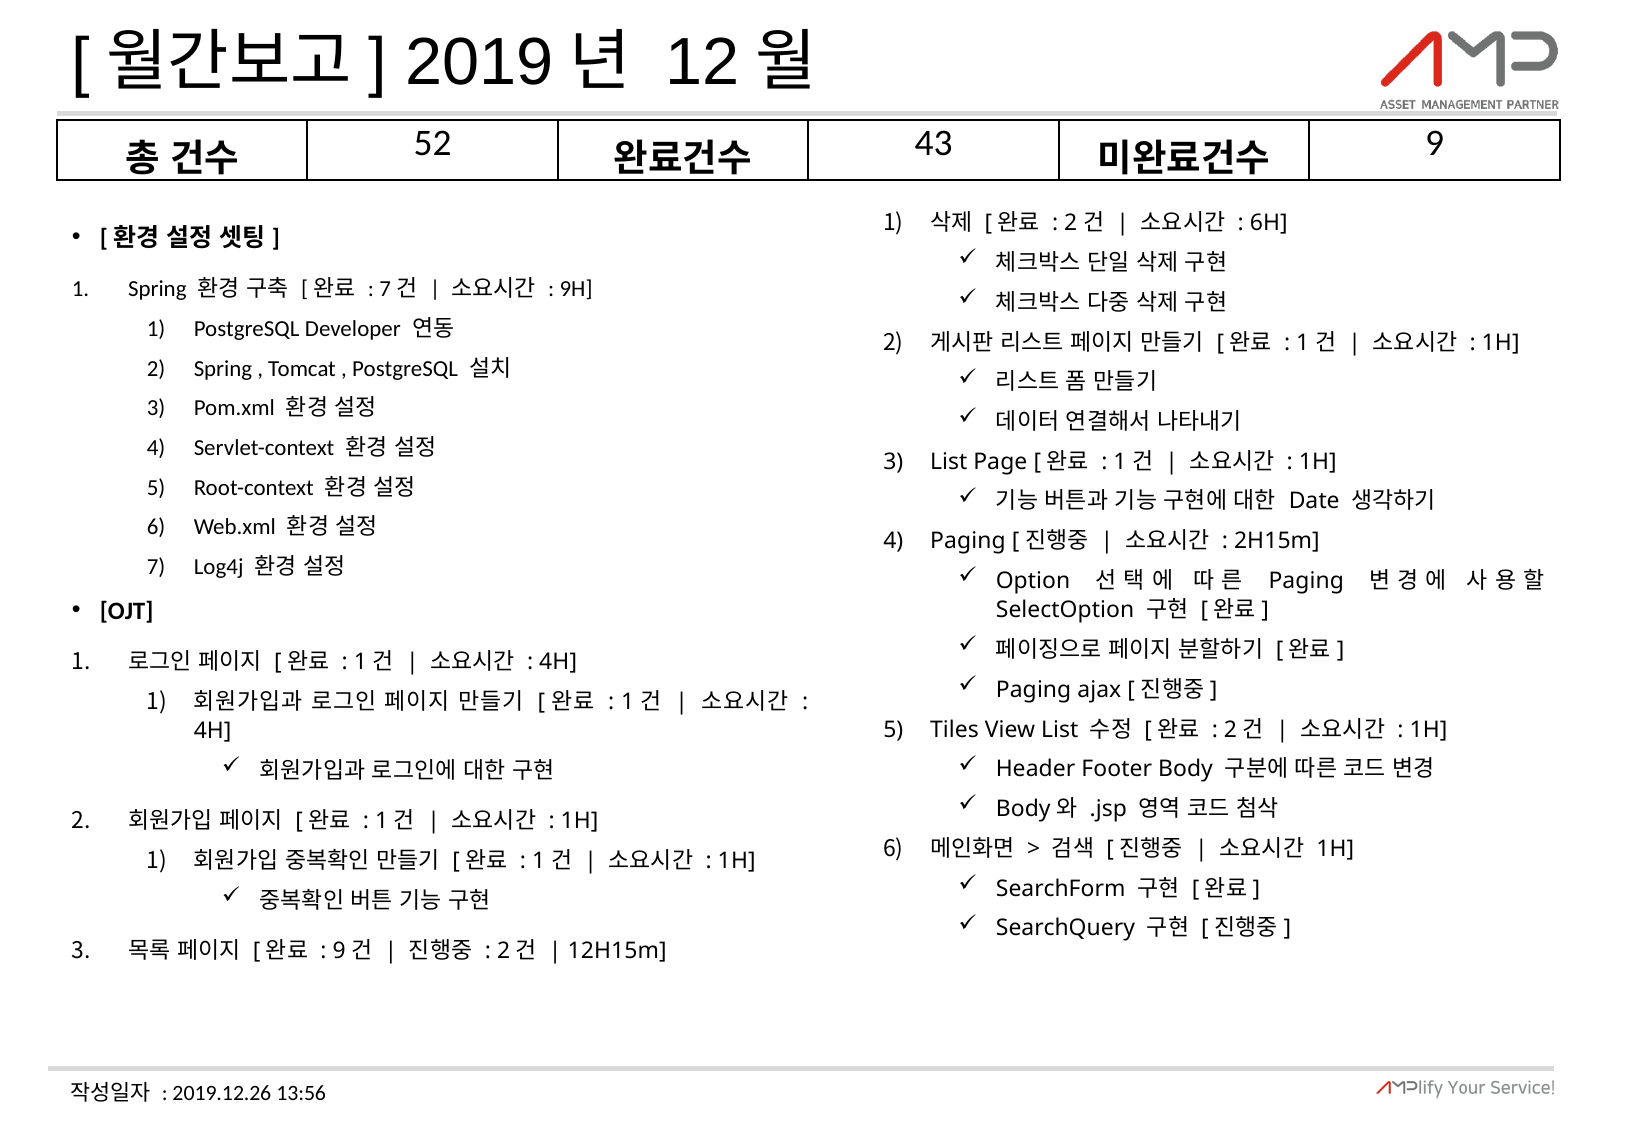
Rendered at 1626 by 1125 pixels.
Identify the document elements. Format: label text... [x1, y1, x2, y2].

list [환경 설정 셋팅] Spring 환경 구축 [완료 : 7건 | 소요시간 : 9H] PostgreSQL Developer 연동 Spring , Tomcat , PostgreSQL 설치 Pom.xml 환경 설정 Servlet-context 환경 설정 Root-context 환경 설정 Web.xml 환경 설정 Log4j 환경 설정 [OJT] 로그인 페이지 [완료 : 1건 | 소요시간 : 4H] 회원가입과 로그인 페이지 만들기 [완료 : 1건 | 소요시간 : 4H] 회원가입과 로그인에 대한 구현 회원가입 페이지 [완료 : 1건 | 소요시간 : 1H] 회원가입 중복확인 만들기 [완료 : 1건 | 소요시간 : 1H] 중복확인 버튼 기능 구현 목록 페이지 [완료 : 9건 | 진행중 : 2건 | 12H15m] 삭제 [완료 : 2건 | 소요시간 : 6H] 체크박스 단일 삭제 구현 체크박스 다중 삭제 구현 게시판 리스트 페이지 만들기 [완료 : 1건 | 소요시간 : 1H] 리스트 폼 만들기 데이터 연결해서 나타내기 List Page [완료 : 1건 | 소요시간 : 1H] 기능 버튼과 기능 구현에 대한 Date 생각하기 Paging [진행중 | 소요시간 : 2H15m] Option 선택에 따른 Paging 변경에 사용할 SelectOption 구현 [완료] 페이징으로 페이지 분할하기 [완료] Paging ajax [진행중] Tiles View List 수정 [완료 : 2건 | 소요시간 : 1H] Header Footer Body 구분에 따른 코드 변경 Body와 .jsp 영역 코드 첨삭 메인화면 > 검색 [진행중 | 소요시간 1H] SearchForm 구현 [완료] SearchQuery 구현 [진행중] [56, 198, 1560, 993]
table_header 43 [809, 121, 1058, 179]
text_box 작성일자 : 2019.12.26 13:56 [55, 1071, 342, 1113]
table_header 총 건수 [58, 121, 306, 179]
title [월간보고] 2019년 12월 [56, 24, 1560, 102]
table_header 52 [308, 121, 557, 179]
picture [1379, 102, 1559, 110]
table_header 완료건수 [559, 121, 807, 179]
picture [1376, 1080, 1554, 1099]
table_header 미완료건수 [1060, 121, 1308, 179]
table_header 9 [1310, 121, 1559, 179]
